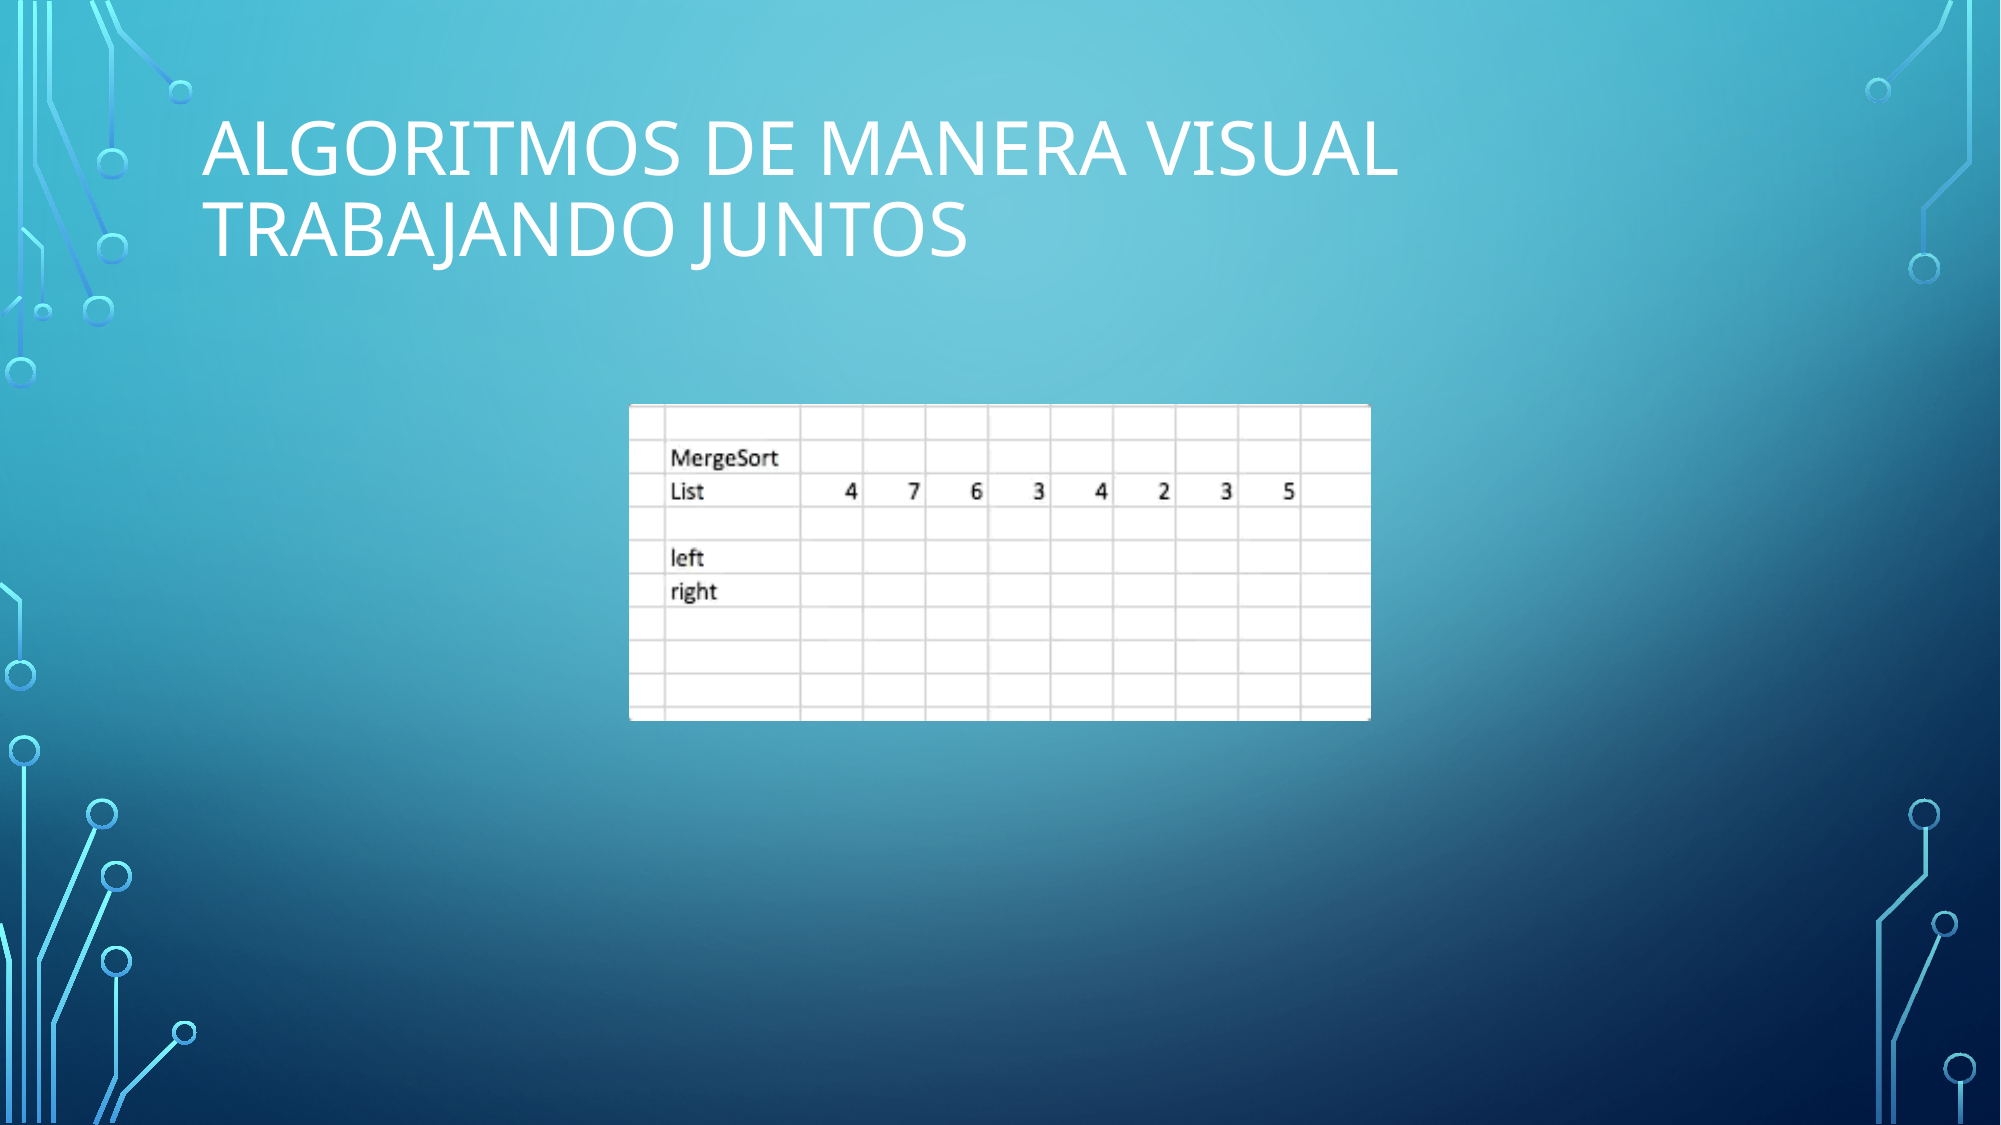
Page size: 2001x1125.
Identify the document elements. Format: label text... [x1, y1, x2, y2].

title Algoritmos de manera visual trabajando juntos [187, 70, 1813, 313]
picture [628, 403, 1372, 721]
